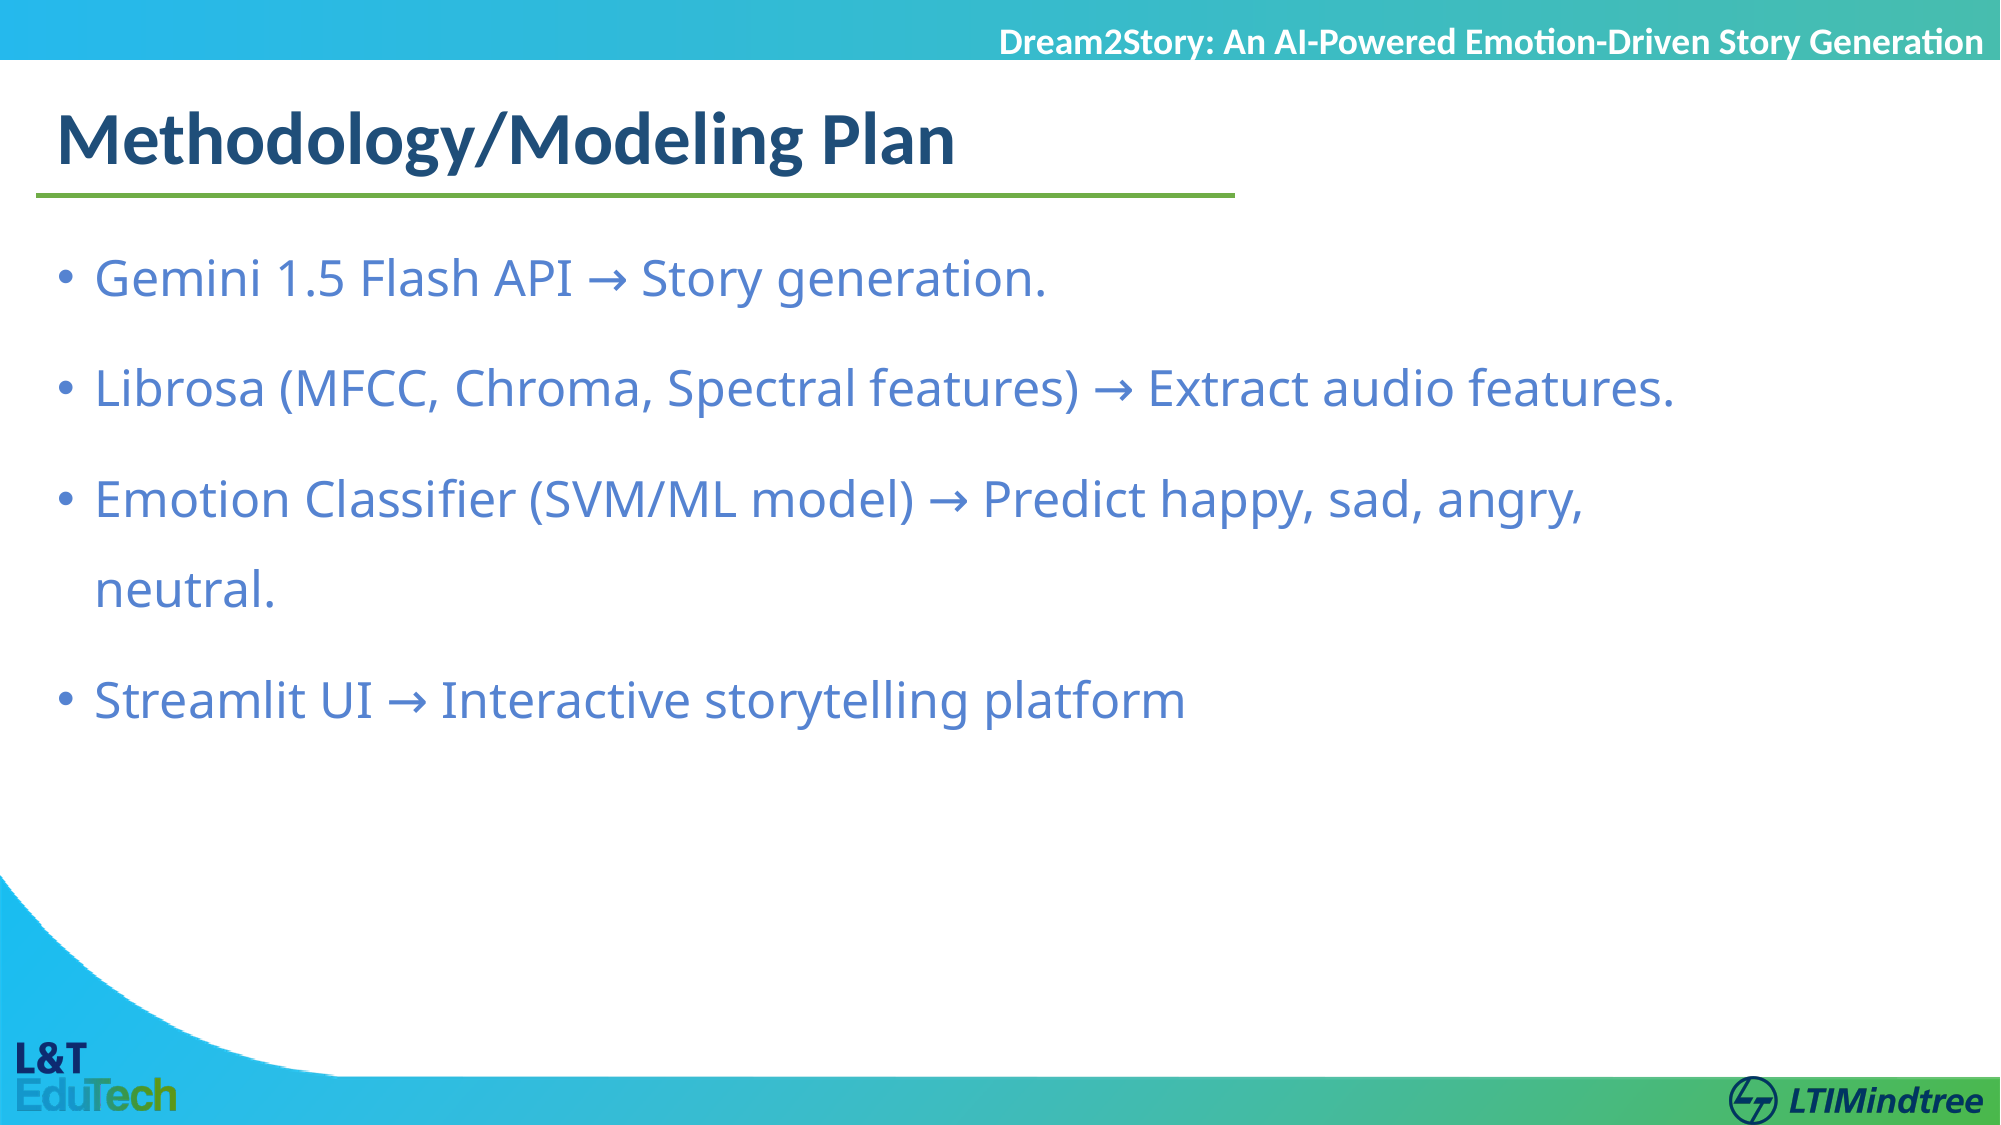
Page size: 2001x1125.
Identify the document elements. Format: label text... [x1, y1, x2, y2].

list Gemini 1.5 Flash API → Story generation. Librosa (MFCC, Chroma, Spectral features) → Extract audio features. Emotion Classifier (SVM/ML model) → Predict happy, sad, angry, neutral. Streamlit UI → Interactive storytelling platform [41, 208, 1785, 889]
text_box Dream2Story: An AI-Powered Emotion-Driven Story Generation [978, 9, 2000, 69]
picture [0, 875, 2000, 1125]
text_box Methodology/Modeling Plan [41, 82, 1785, 188]
